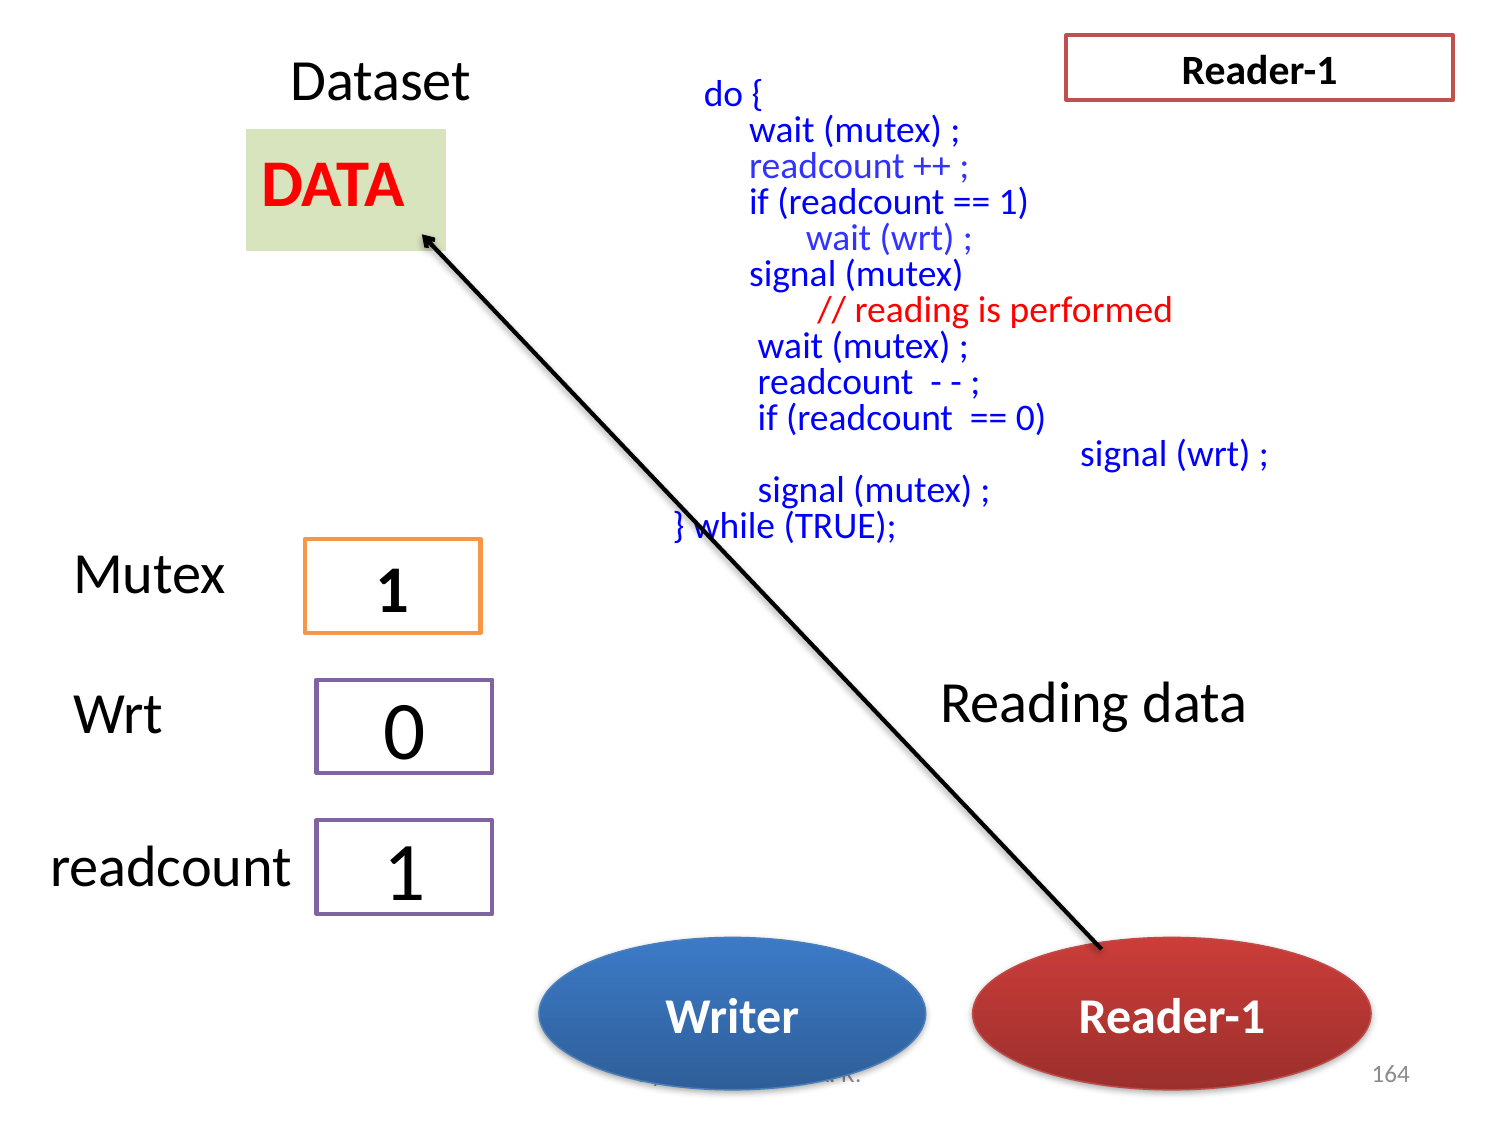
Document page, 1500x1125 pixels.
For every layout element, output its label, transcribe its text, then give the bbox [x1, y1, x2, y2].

text_box Reader-1 [1064, 33, 1455, 102]
footer By: Dr. Panhalkar A. R. [512, 1042, 988, 1103]
text_box do { wait (mutex) ; readcount ++ ; if (readcount == 1) wait (wrt) ; signal (mutex) // reading is performed wait (mutex) ; readcount - - ; if (readcount == 0) signal (wrt) ; signal (mutex) ; } while (TRUE); [538, 70, 1289, 553]
text_box Mutex [58, 527, 258, 613]
text_box Reader-1 [971, 936, 1372, 1081]
text_box Dataset [70, 35, 692, 120]
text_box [404, 251, 1120, 932]
table_header DATA [246, 129, 446, 251]
slide_number 164 [1074, 1042, 1425, 1103]
text_box readcount [35, 820, 314, 906]
text_box Writer [538, 940, 927, 1042]
text_box 0 [314, 678, 398, 775]
text_box Reading data [1123, 656, 1407, 741]
text_box 1 [303, 537, 398, 635]
text_box 1 [314, 818, 398, 916]
text_box Wrt [58, 667, 364, 753]
